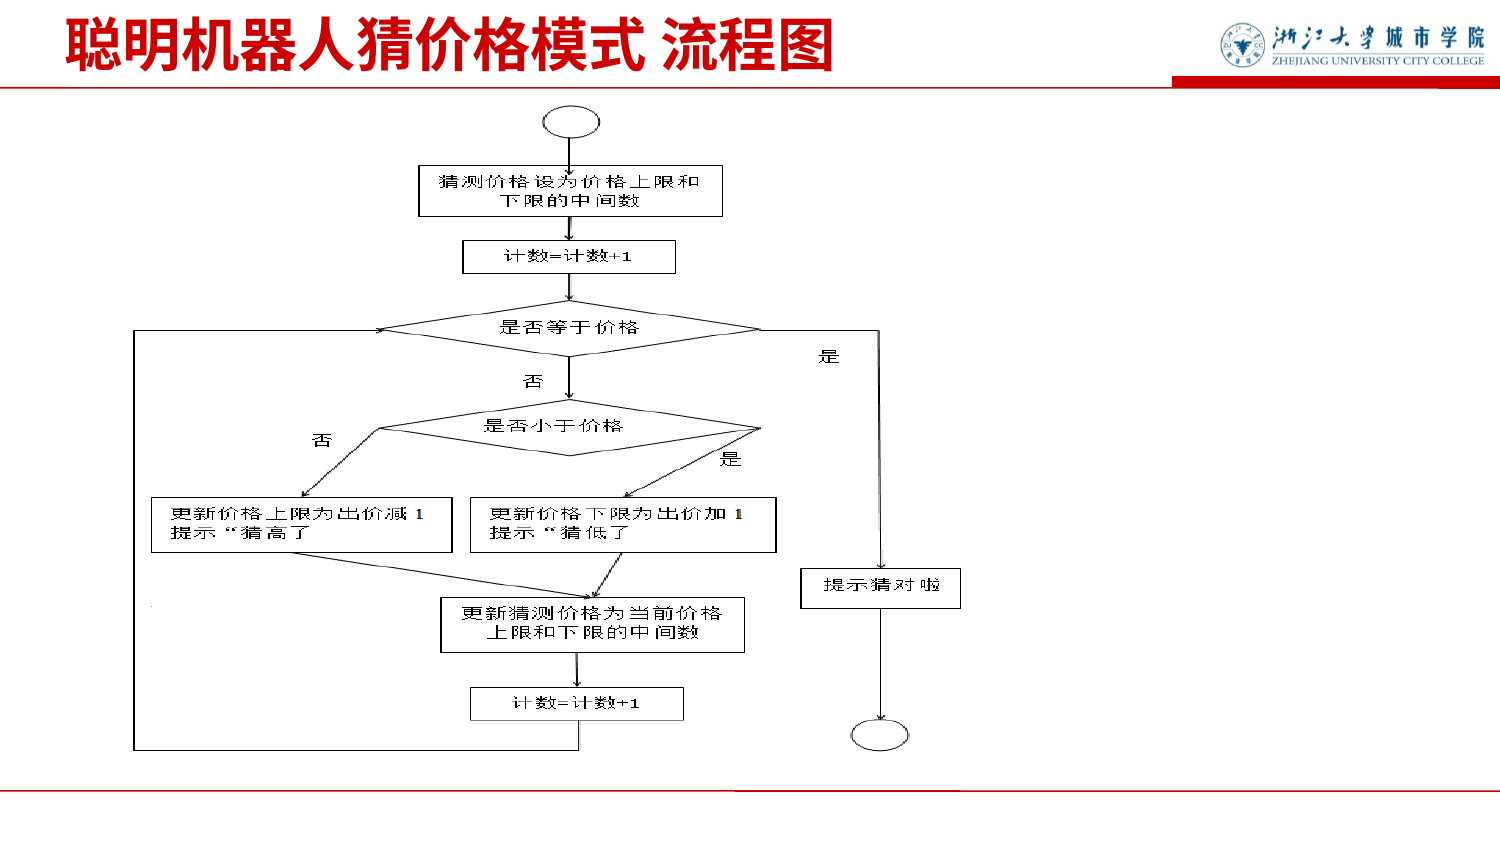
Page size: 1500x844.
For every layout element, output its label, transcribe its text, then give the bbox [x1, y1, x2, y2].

title 聪明机器人猜价格模式 流程图 [49, 7, 1400, 80]
picture [1210, 5, 1497, 73]
picture [76, 102, 979, 779]
